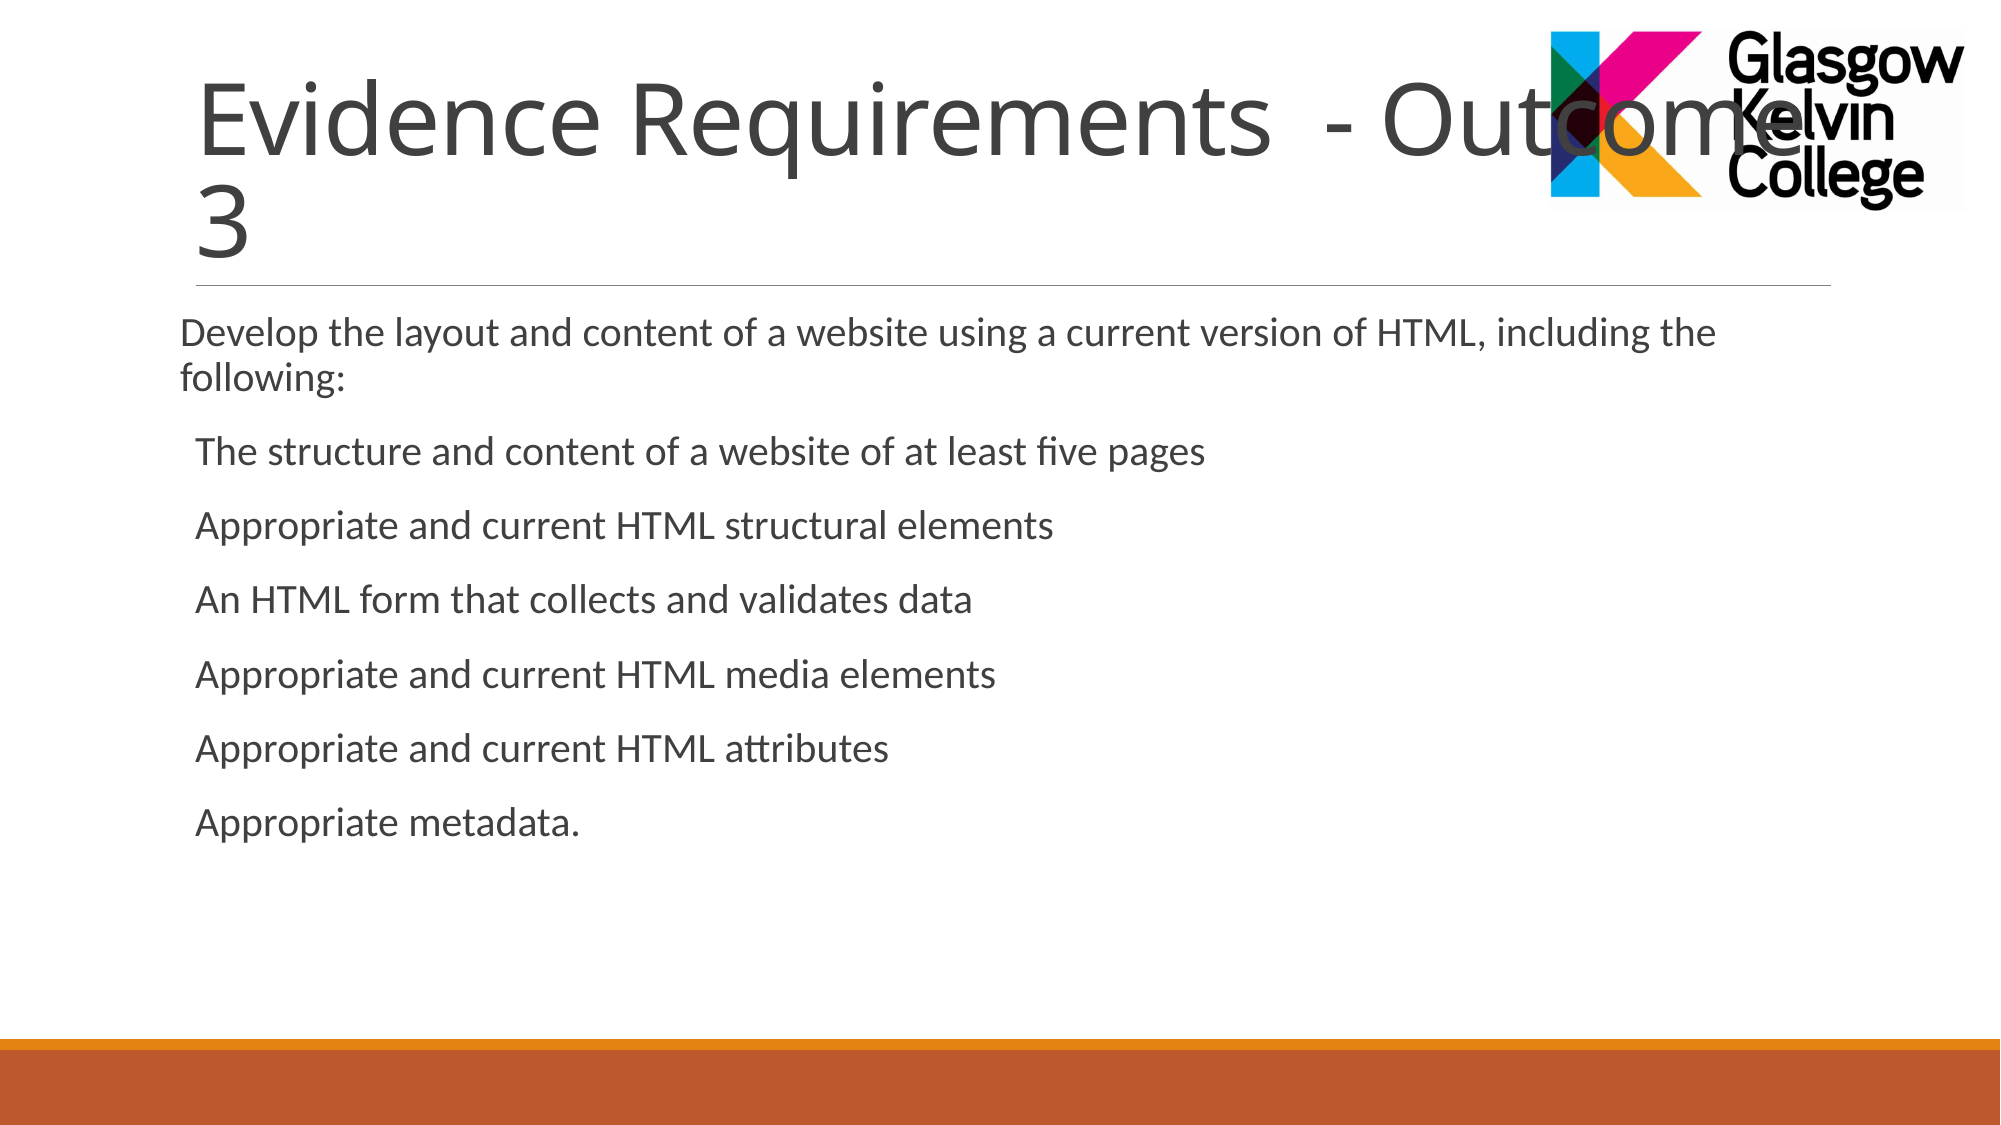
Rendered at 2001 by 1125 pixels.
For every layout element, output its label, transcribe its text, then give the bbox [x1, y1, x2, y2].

picture [1550, 30, 1965, 211]
list Develop the layout and content of a website using a current version of HTML, including the following: The structure and content of a website of at least five pages Appropriate and current HTML structural elements An HTML form that collects and validates data Appropriate and current HTML media elements Appropriate and current HTML attributes Appropriate metadata. [180, 302, 1830, 963]
title Evidence Requirements - Outcome 3 [180, 47, 1830, 285]
